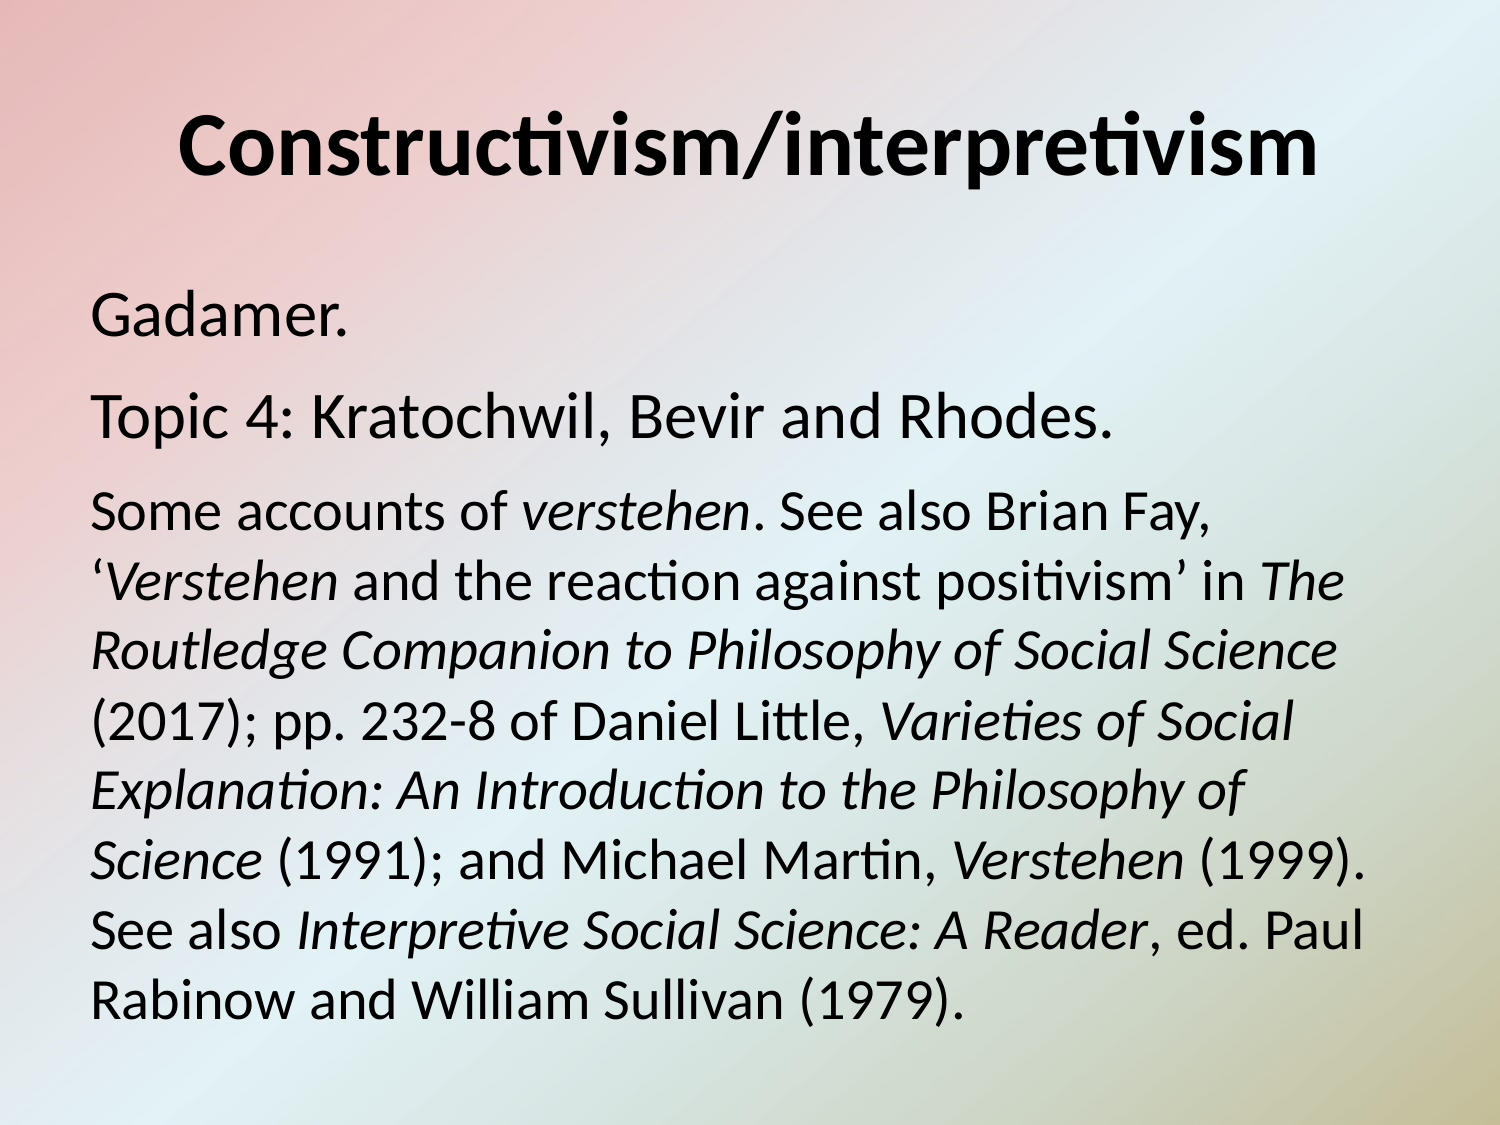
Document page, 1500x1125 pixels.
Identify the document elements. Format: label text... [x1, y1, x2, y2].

title Constructivism/interpretivism [75, 45, 1425, 233]
picture [0, 0, 1500, 1125]
list Gadamer. Topic 4: Kratochwil, Bevir and Rhodes. Some accounts of verstehen. See also Brian Fay, ‘Verstehen and the reaction against positivism’ in The Routledge Companion to Philosophy of Social Science (2017); pp. 232-8 of Daniel Little, Varieties of Social Explanation: An Introduction to the Philosophy of Science (1991); and Michael Martin, Verstehen (1999). See also Interpretive Social Science: A Reader, ed. Paul Rabinow and William Sullivan (1979). [75, 262, 1425, 1067]
